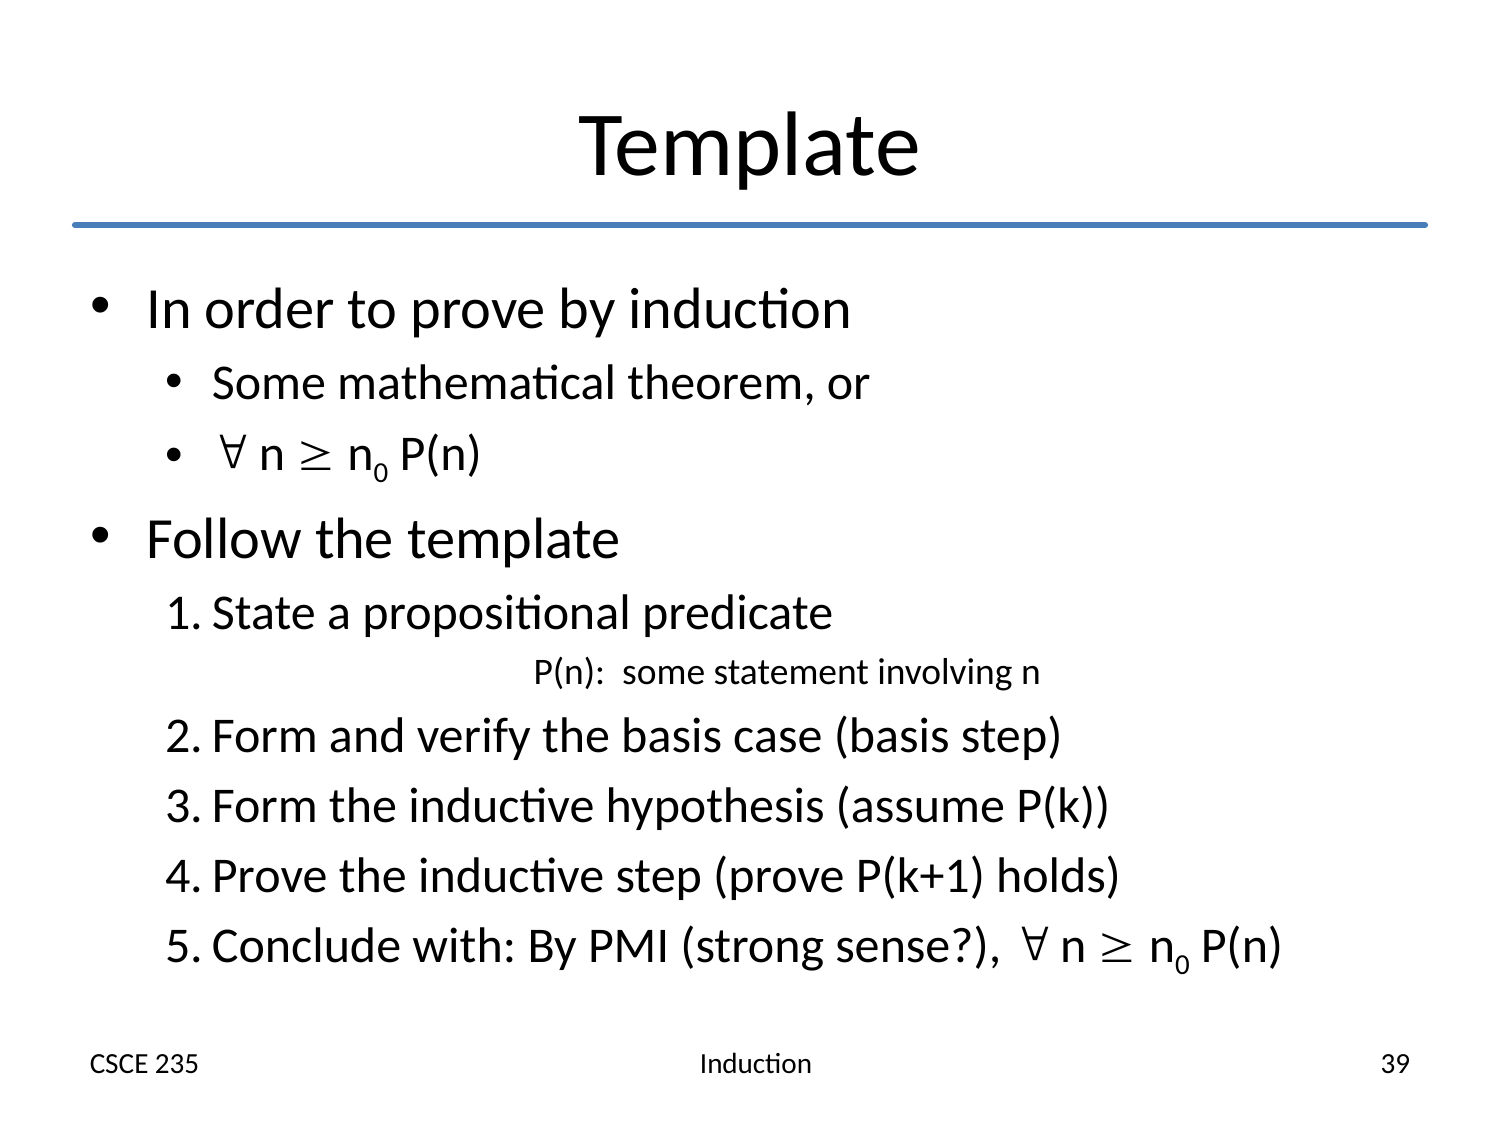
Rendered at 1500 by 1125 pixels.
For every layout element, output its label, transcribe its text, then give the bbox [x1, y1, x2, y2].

title Template [75, 45, 1425, 233]
list In order to prove by induction Some mathematical theorem, or  n  n0 P(n) Follow the template State a propositional predicate P(n): some statement involving n Form and verify the basis case (basis step) Form the inductive hypothesis (assume P(k)) Prove the inductive step (prove P(k+1) holds) Conclude with: By PMI (strong sense?),  n  n0 P(n) [75, 262, 1425, 1005]
